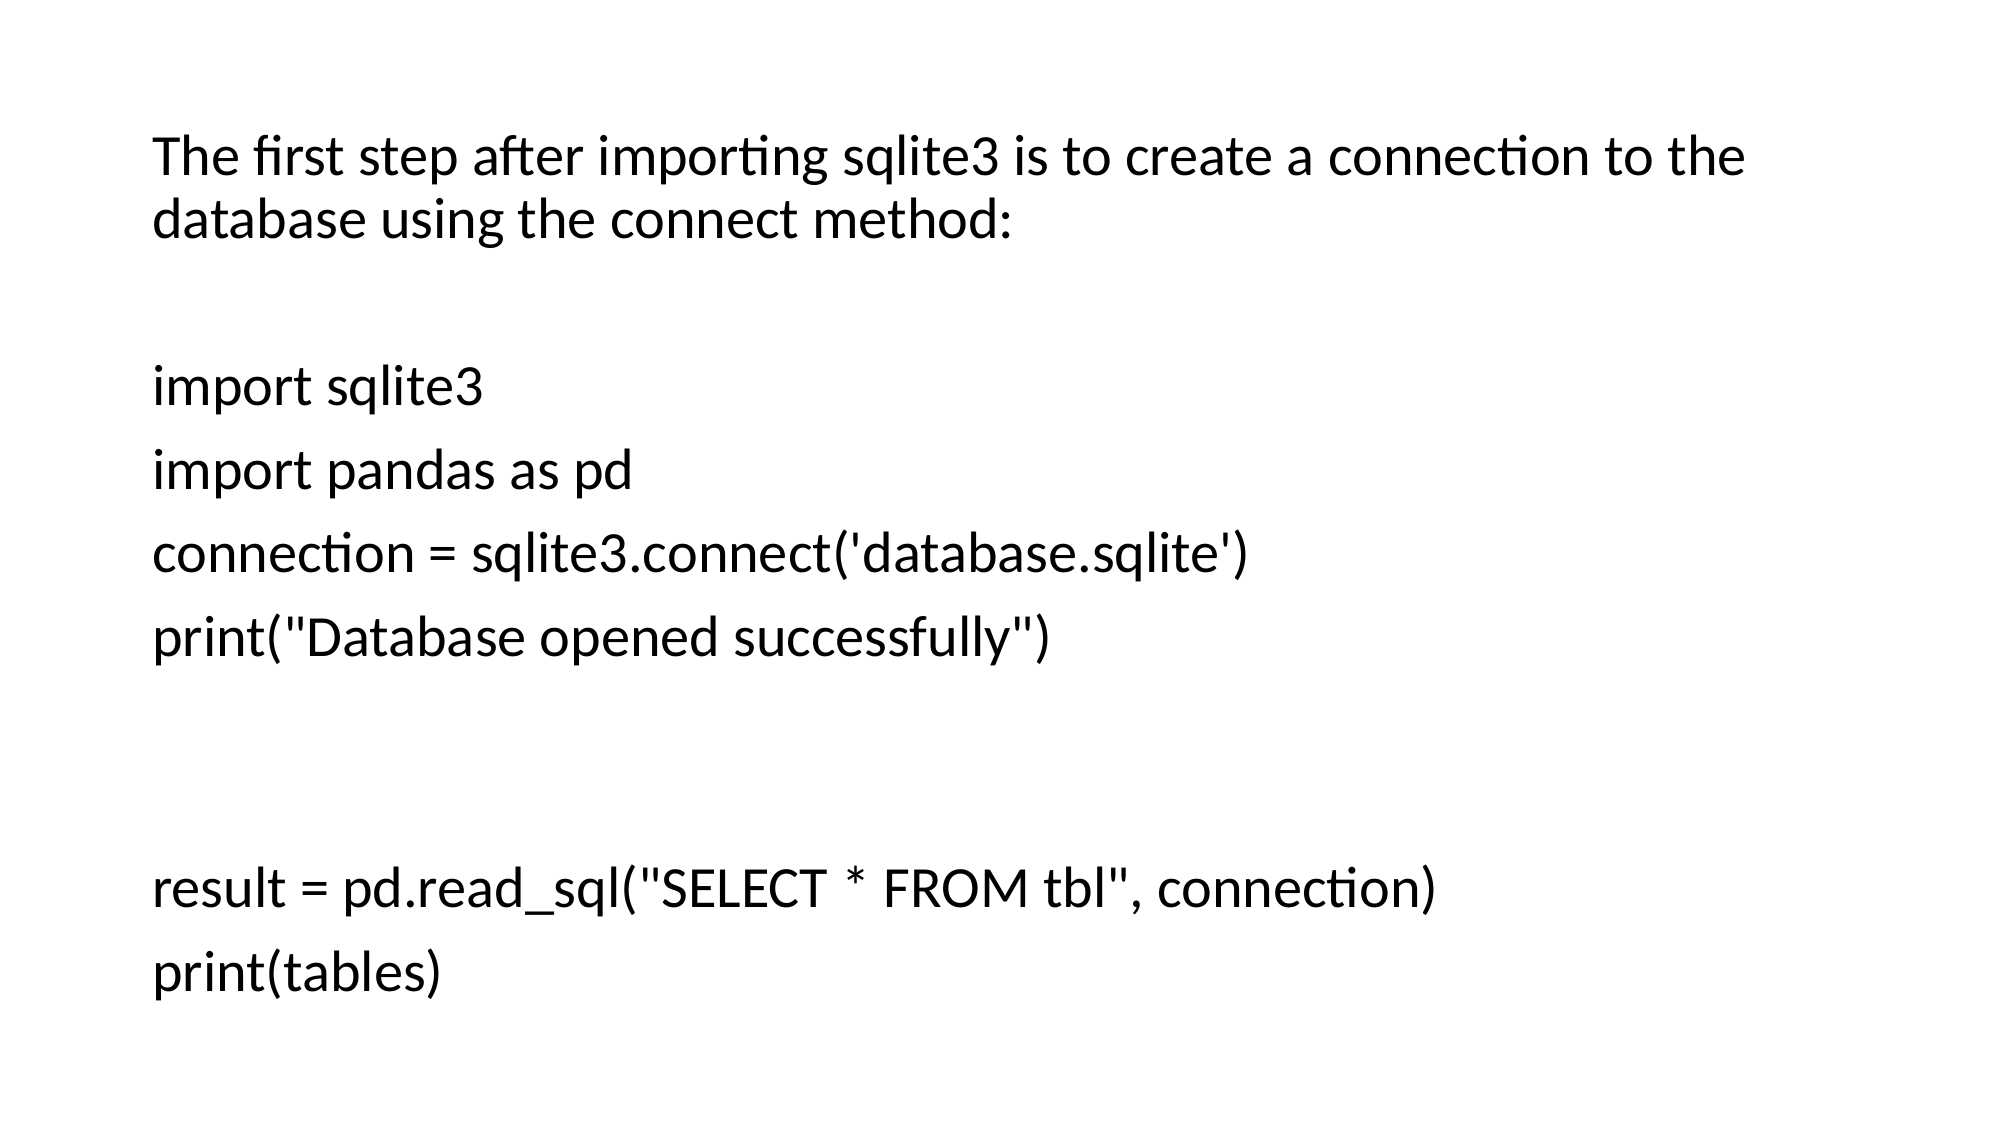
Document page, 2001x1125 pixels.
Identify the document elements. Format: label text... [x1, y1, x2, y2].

list The first step after importing sqlite3 is to create a connection to the database using the connect method: import sqlite3 import pandas as pd connection = sqlite3.connect('database.sqlite') print("Database opened successfully") result = pd.read_sql("SELECT * FROM tbl", connection) print(tables) [137, 117, 1863, 1026]
